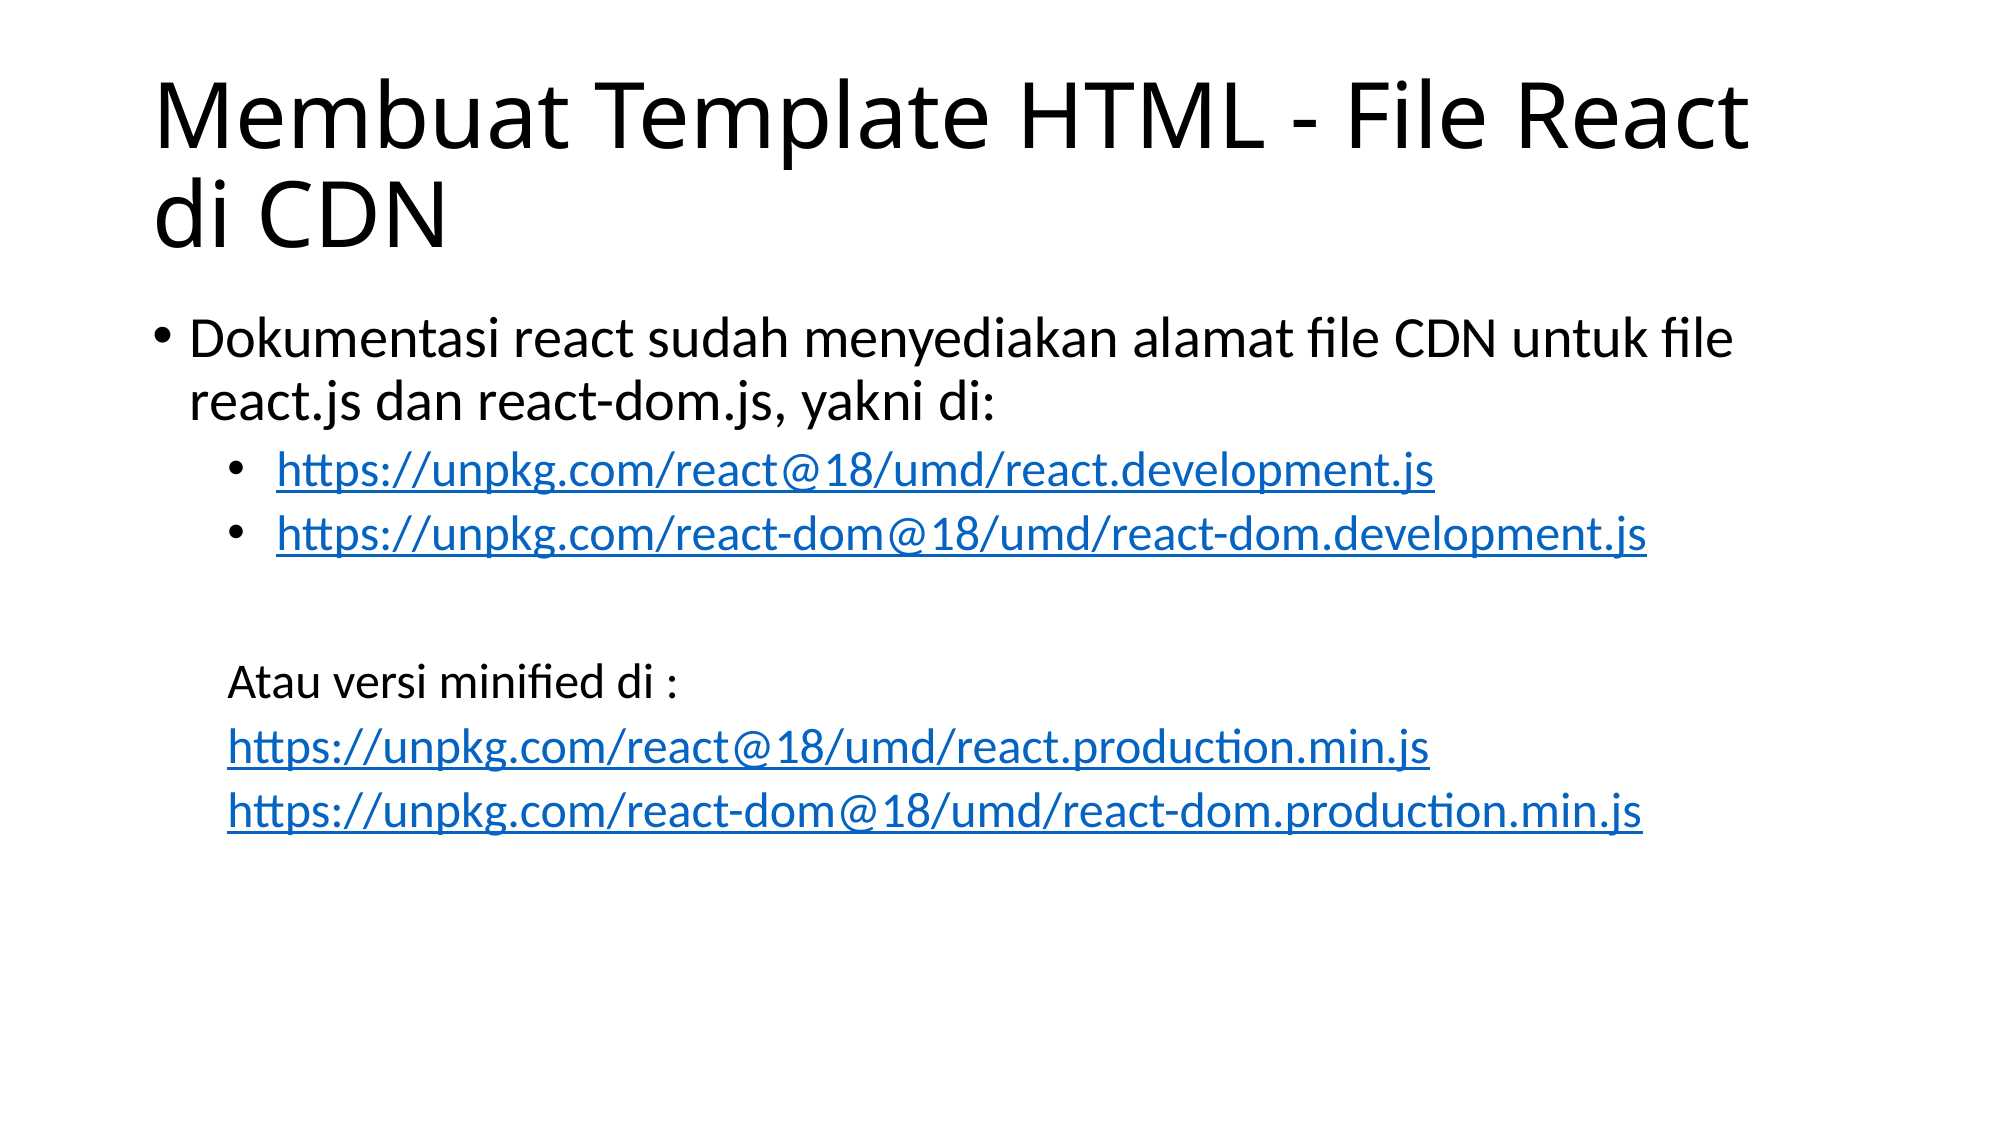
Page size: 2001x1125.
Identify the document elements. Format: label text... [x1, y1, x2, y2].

list Dokumentasi react sudah menyediakan alamat file CDN untuk file react.js dan react-dom.js, yakni di: https://unpkg.com/react@18/umd/react.development.js https://unpkg.com/react-dom@18/umd/react-dom.development.js Atau versi minified di : https://unpkg.com/react@18/umd/react.production.min.js https://unpkg.com/react-dom@18/umd/react-dom.production.min.js [137, 299, 1863, 1014]
title Membuat Template HTML - File React di CDN [137, 59, 1863, 278]
